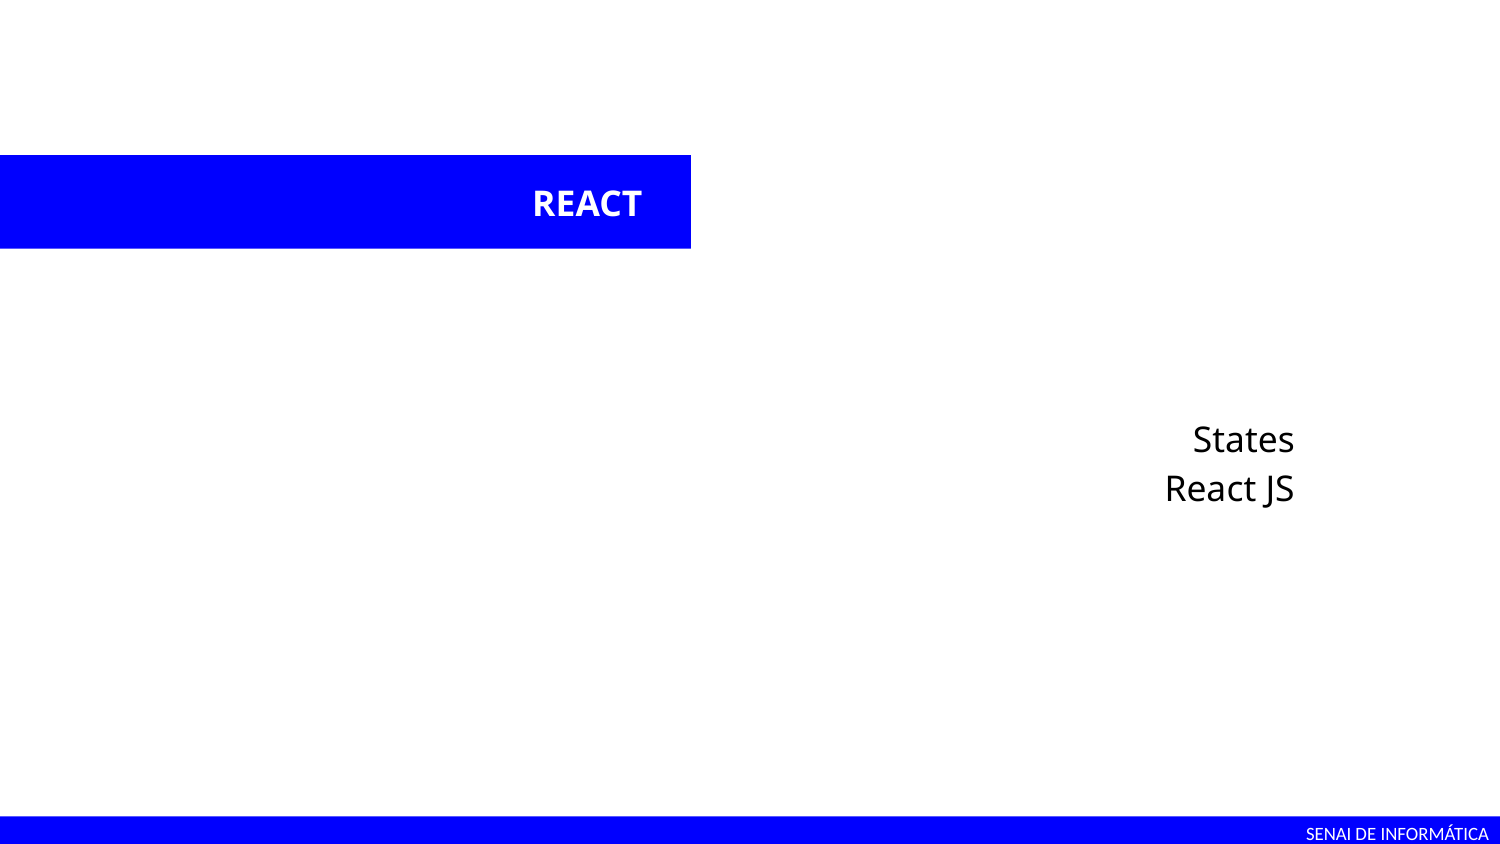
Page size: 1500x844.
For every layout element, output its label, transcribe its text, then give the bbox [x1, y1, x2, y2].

text_box States React JS [707, 399, 1307, 572]
text_box REACT [54, 169, 654, 228]
